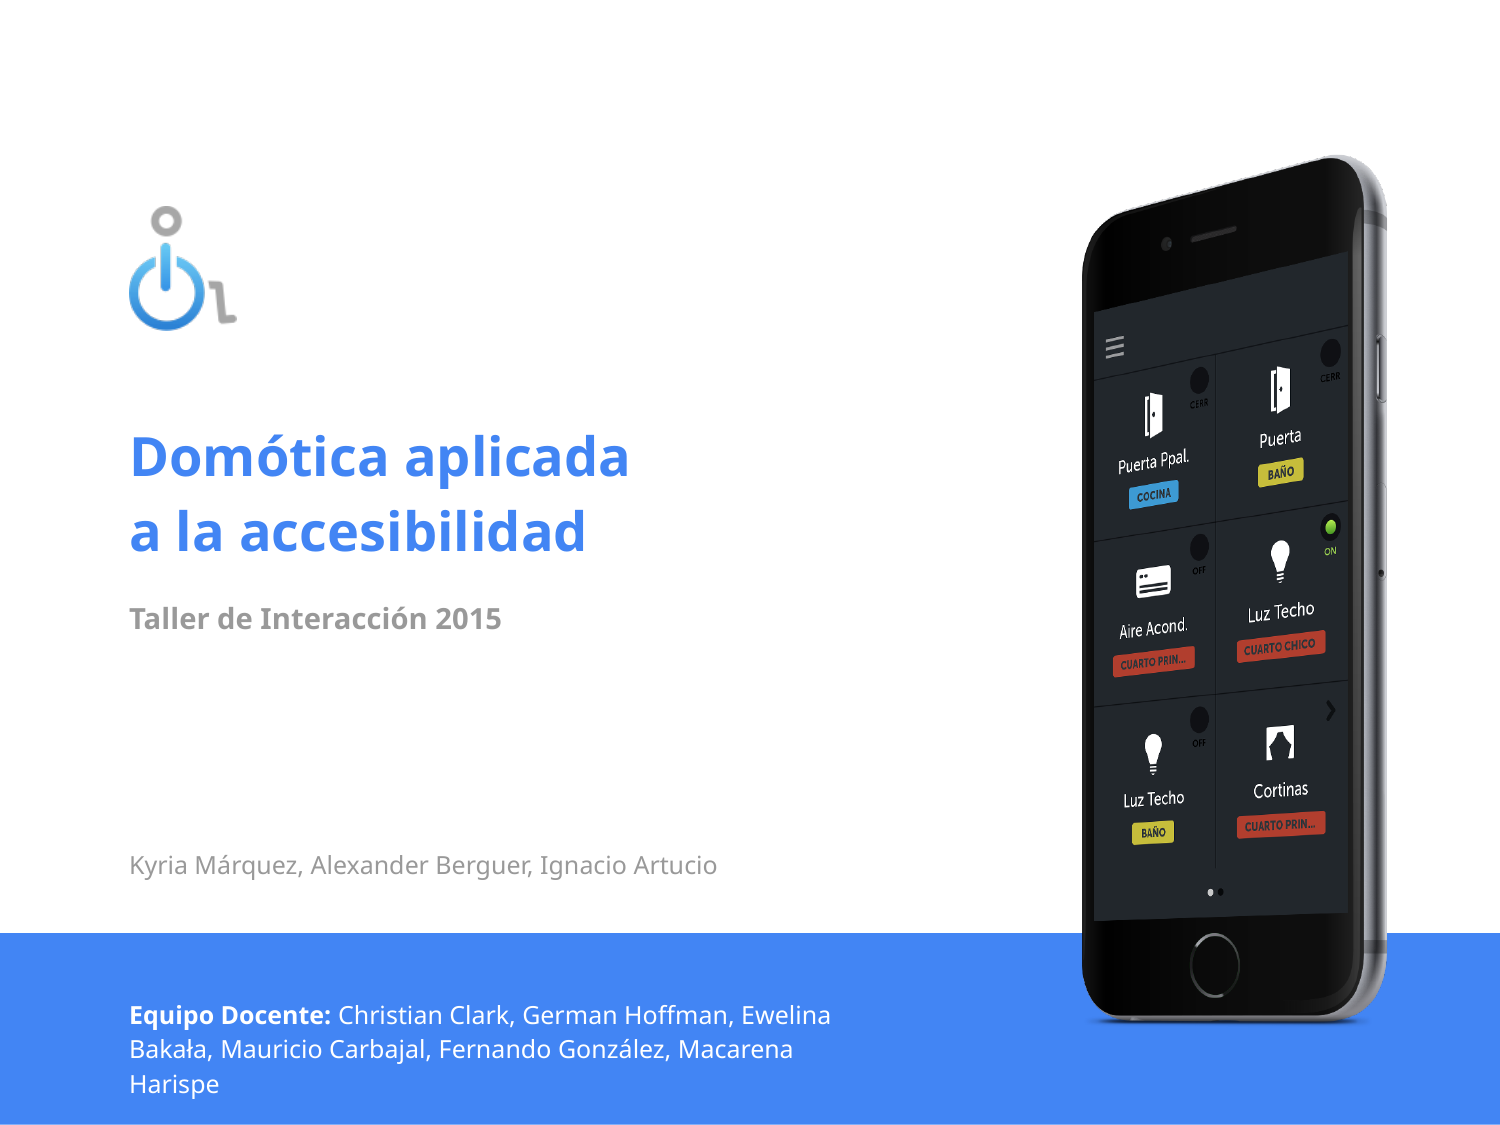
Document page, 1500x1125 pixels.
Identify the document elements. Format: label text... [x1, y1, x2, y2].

text_box [0, 933, 1500, 1125]
subtitle Kyria Márquez, Alexander Berguer, Ignacio Artucio [114, 829, 933, 902]
picture [129, 205, 238, 331]
picture [938, 71, 1500, 1105]
subtitle Domótica aplicada a la accesibilidad Taller de Interacción 2015 [114, 397, 676, 682]
subtitle Equipo Docente: Christian Clark, German Hoffman, Ewelina Bakała, Mauricio Carbajal, Fernando González, Macarena Harispe [114, 979, 905, 1073]
